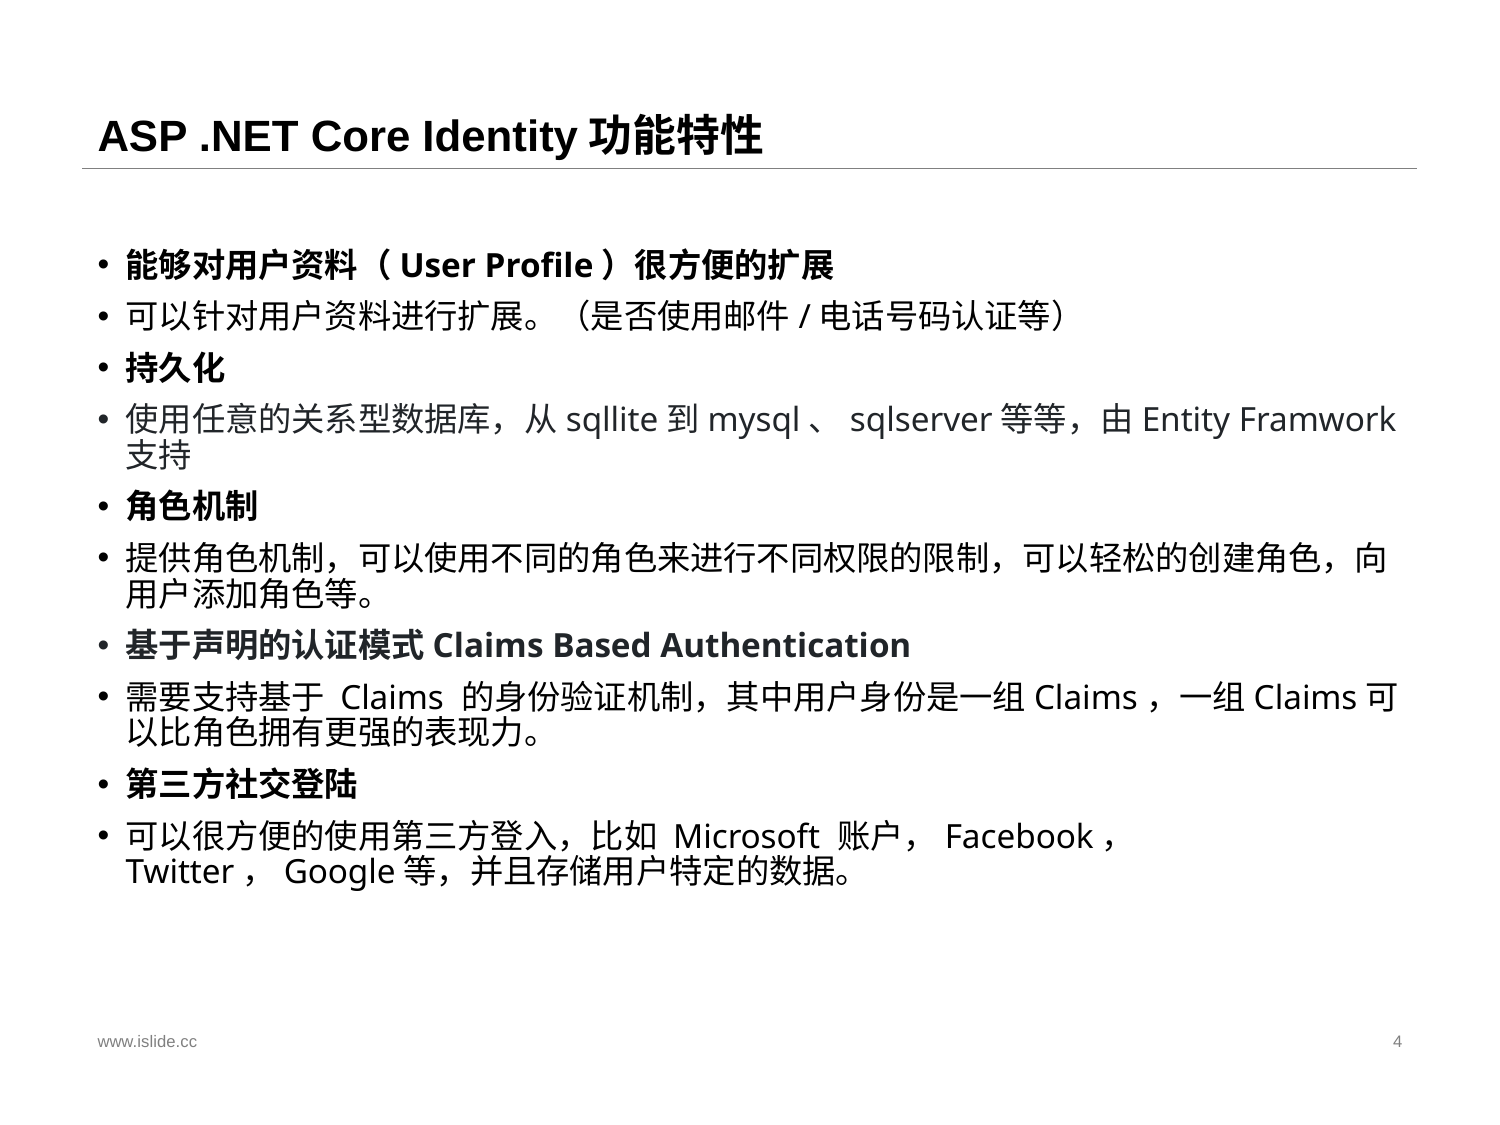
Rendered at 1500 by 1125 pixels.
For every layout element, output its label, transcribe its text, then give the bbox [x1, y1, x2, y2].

slide_number 4 [1059, 1023, 1418, 1058]
list 能够对用户资料（User Profile）很方便的扩展 可以针对用户资料进行扩展。（是否使用邮件/电话号码认证等） 持久化 使用任意的关系型数据库，从sqllite到mysql、sqlserver等等，由Entity Framwork 支持 角色机制 提供角色机制，可以使用不同的角色来进行不同权限的限制，可以轻松的创建角色，向用户添加角色等。 基于声明的认证模式Claims Based Authentication 需要支持基于 Claims 的身份验证机制，其中用户身份是一组Claims，一组Claims可以比角色拥有更强的表现力。 第三方社交登陆 可以很方便的使用第三方登入，比如 Microsoft 账户，Facebook， Twitter，Google等，并且存储用户特定的数据。 [82, 185, 1418, 1007]
title ASP .NET Core Identity功能特性 [82, 0, 1418, 169]
footer www.islide.cc [82, 1023, 592, 1058]
